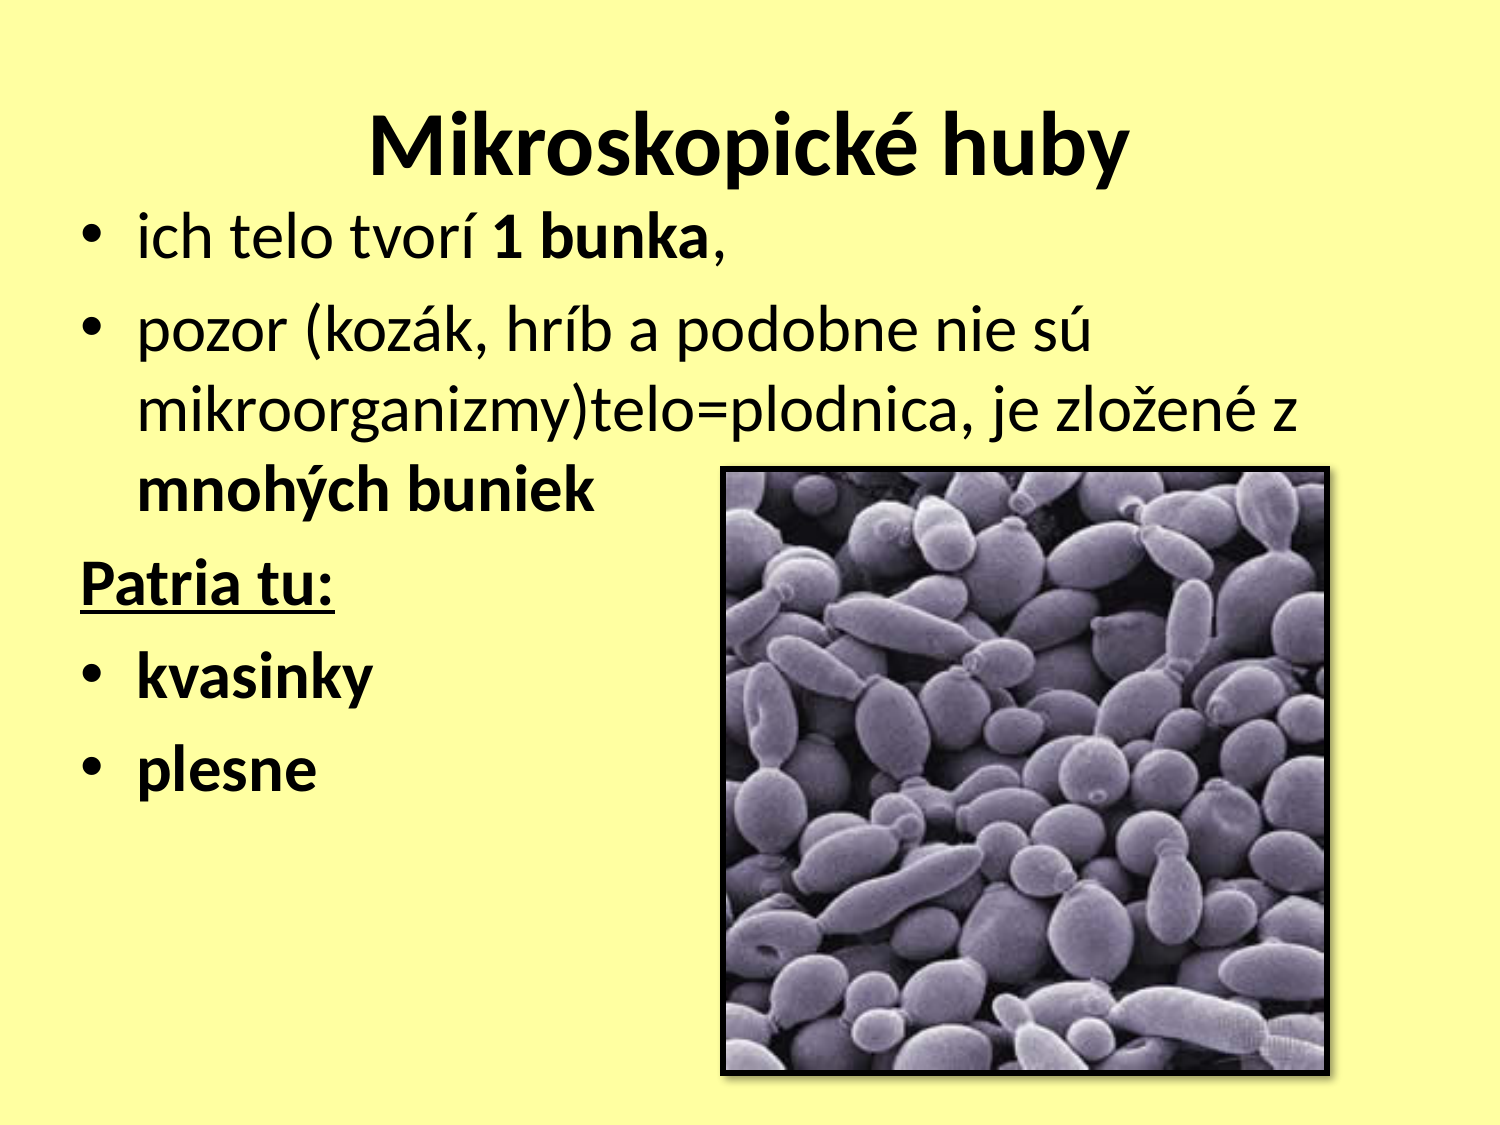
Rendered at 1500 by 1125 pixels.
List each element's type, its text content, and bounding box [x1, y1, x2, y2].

picture [726, 471, 1325, 1070]
list ich telo tvorí 1 bunka, pozor (kozák, hríb a podobne nie sú mikroorganizmy)telo=plodnica, je zložené z mnohých buniek Patria tu: kvasinky plesne [64, 184, 1415, 927]
title Mikroskopické huby [75, 45, 1425, 233]
